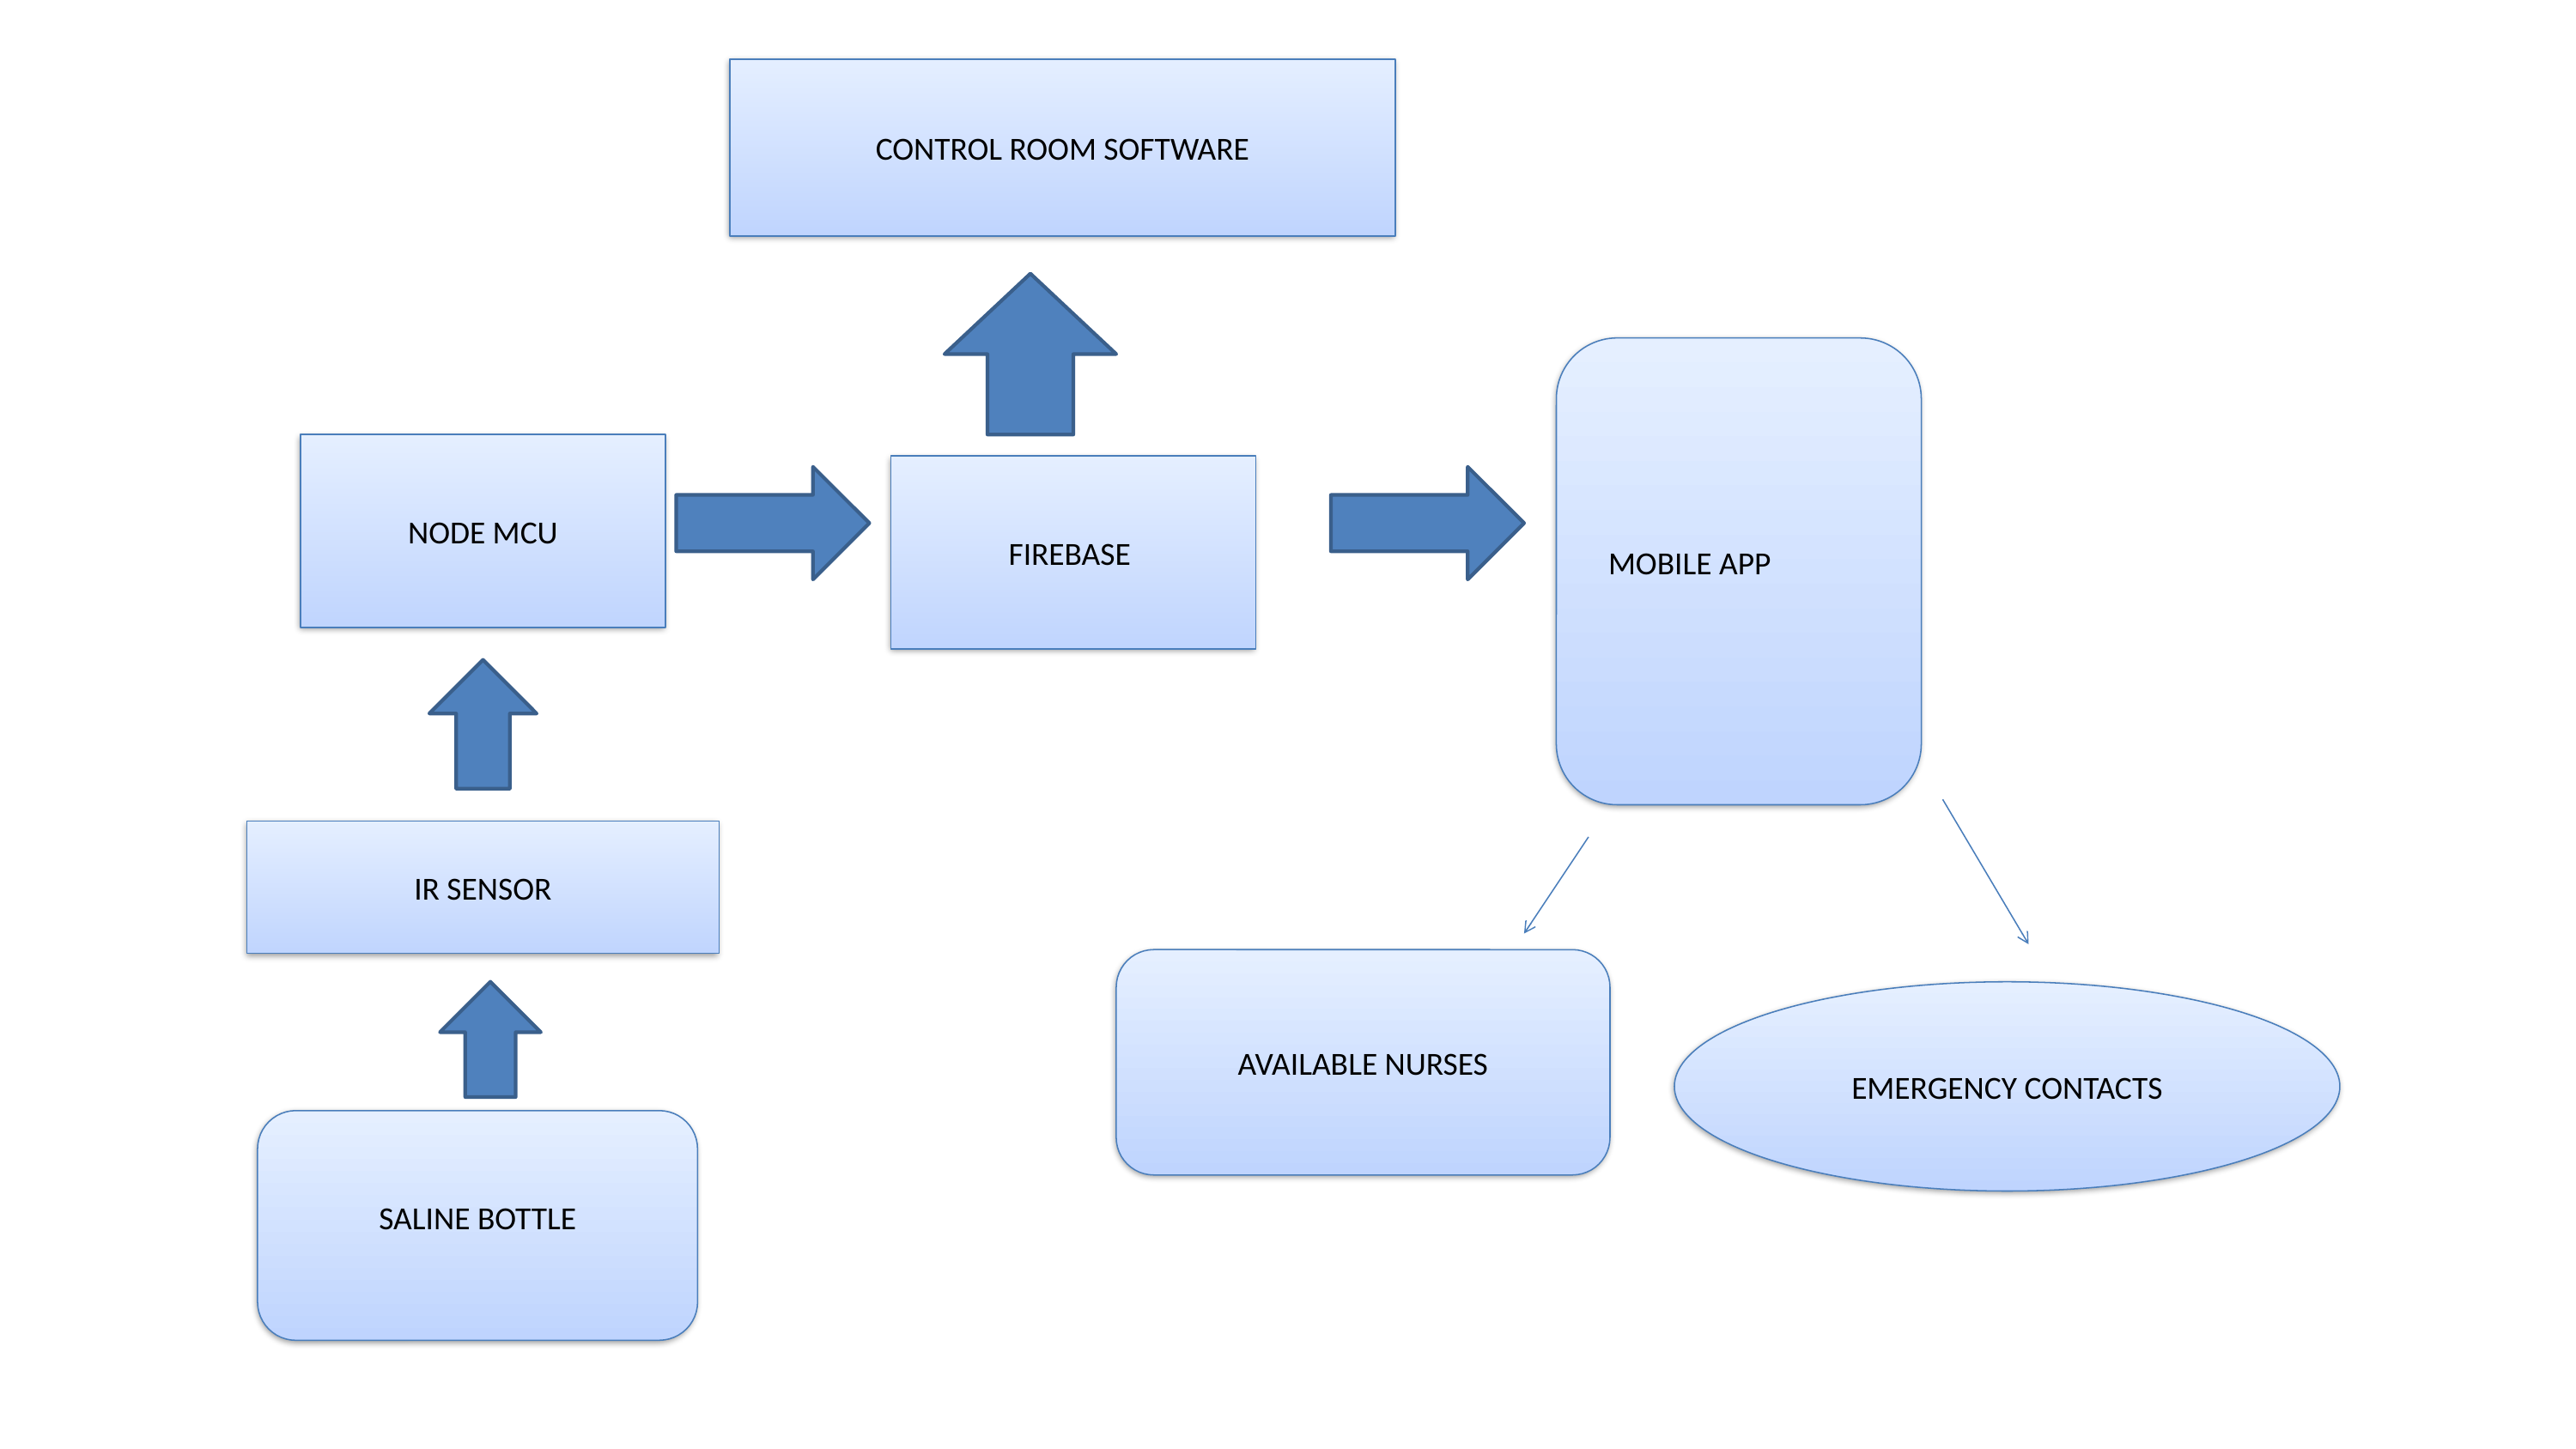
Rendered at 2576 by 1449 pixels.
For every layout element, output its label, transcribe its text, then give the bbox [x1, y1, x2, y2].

text_box CONTROL ROOM SOFTWARE [729, 58, 1396, 237]
text_box [257, 1110, 699, 1342]
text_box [1942, 798, 2029, 945]
text_box [438, 979, 543, 1100]
text_box EMERGENCY CONTACTS [1674, 980, 2341, 1192]
text_box MOBILE APP [1550, 530, 1830, 593]
text_box IR SENSOR [246, 821, 720, 954]
text_box NODE MCU [300, 433, 666, 628]
text_box AVAILABLE NURSES [1115, 949, 1611, 1176]
text_box [943, 272, 1118, 437]
text_box [1555, 336, 1923, 806]
text_box FIREBASE [890, 455, 1256, 650]
text_box SALINE BOTTLE [321, 1185, 634, 1247]
text_box [428, 658, 538, 791]
text_box [674, 464, 872, 581]
text_box [1328, 464, 1527, 581]
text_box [1523, 836, 1589, 934]
